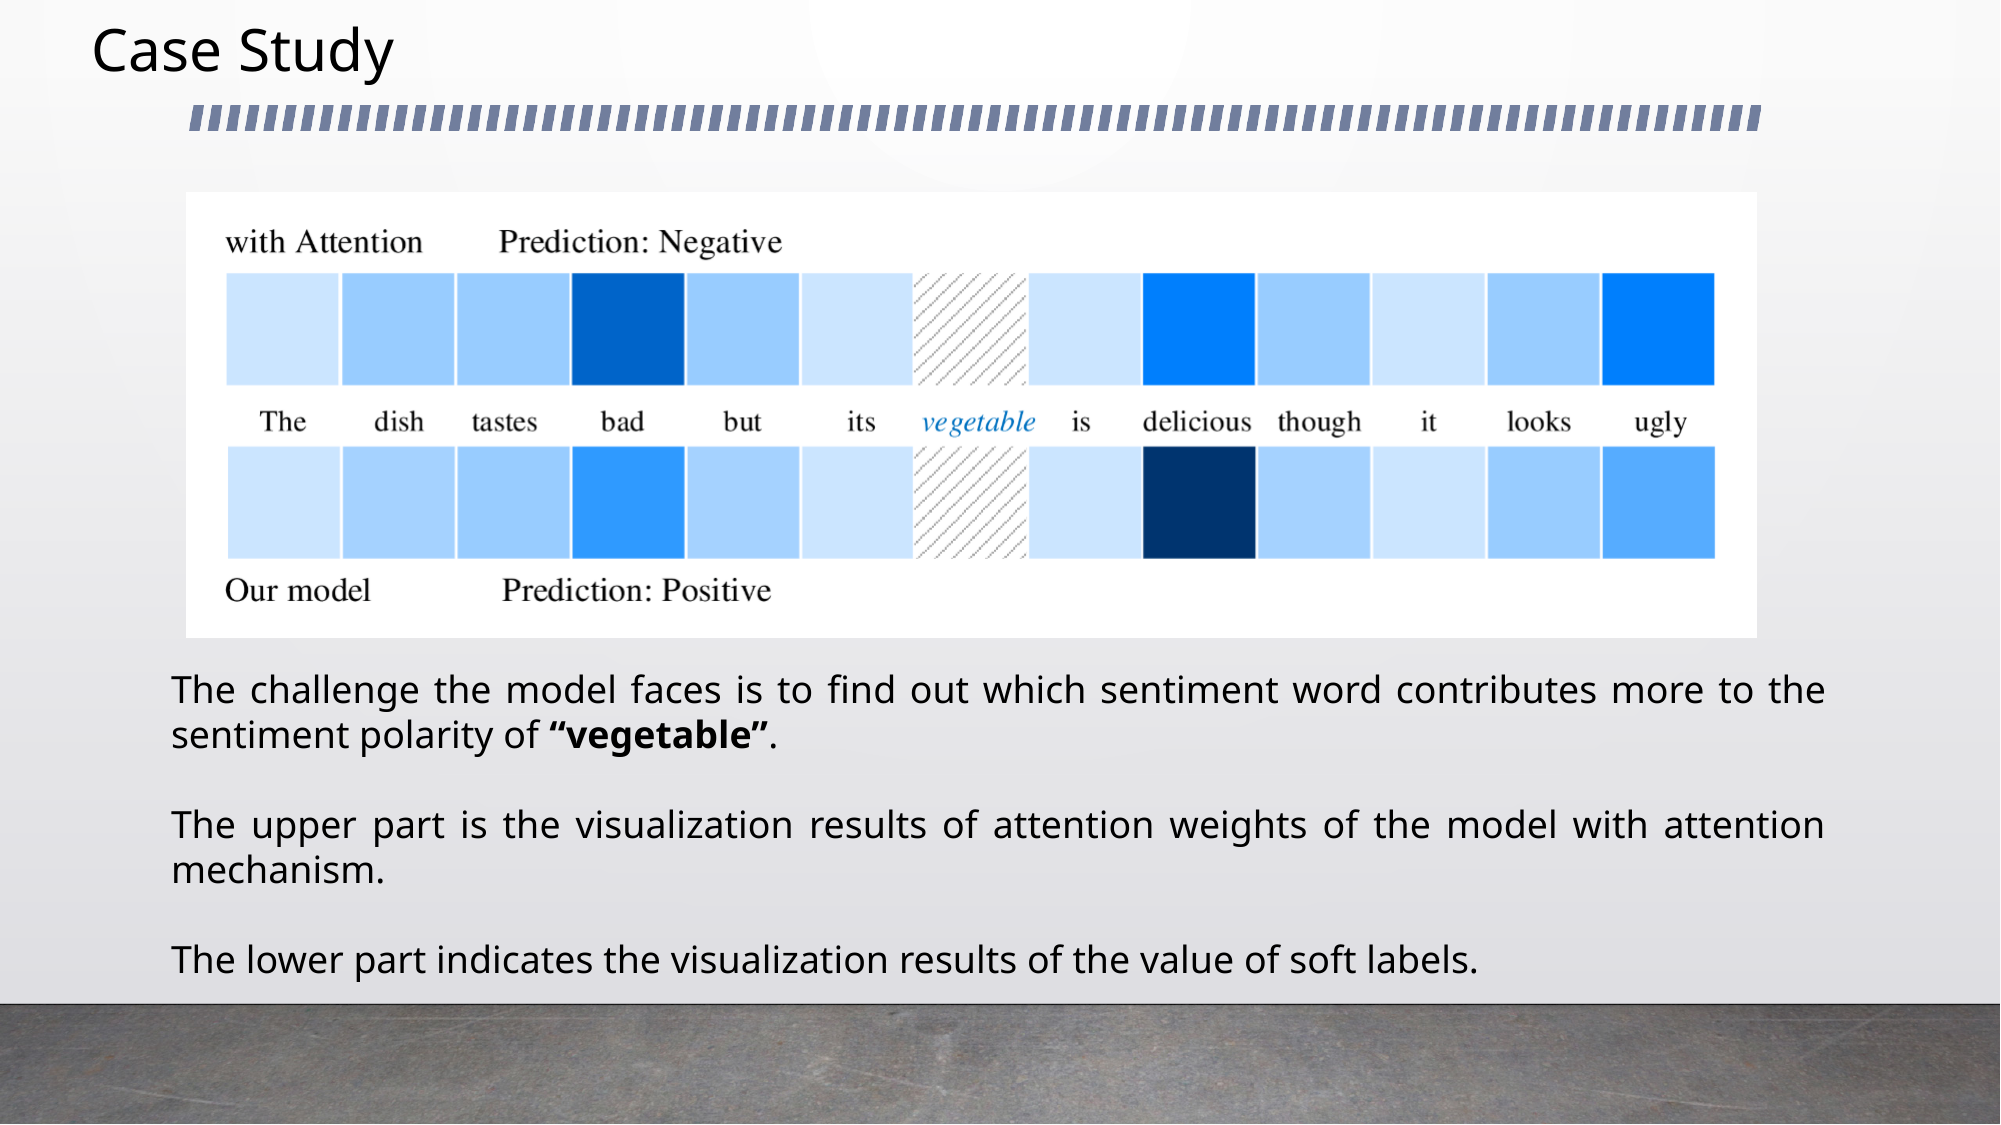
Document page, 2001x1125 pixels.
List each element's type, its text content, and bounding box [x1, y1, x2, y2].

picture [0, 1004, 2000, 1124]
title Case Study [76, 13, 1922, 92]
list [185, 192, 1757, 639]
text_box The challenge the model faces is to find out which sentiment word contributes more to the sentiment polarity of “vegetable”. The upper part is the visualization results of attention weights of the model with attention mechanism. The lower part indicates the visualization results of the value of soft labels. [156, 658, 1842, 1039]
